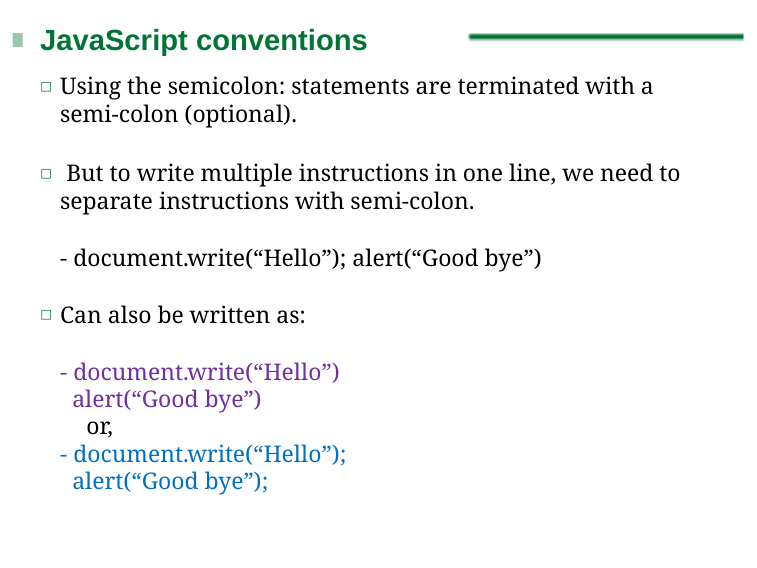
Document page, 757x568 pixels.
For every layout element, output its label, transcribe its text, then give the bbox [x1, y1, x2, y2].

title JavaScript conventions [0, 21, 531, 67]
picture [12, 33, 745, 47]
list Using the semicolon: statements are terminated with a semi-colon (optional). But to write multiple instructions in one line, we need to separate instructions with semi-colon. - document.write(“Hello”); alert(“Good bye”) Can also be written as: - document.write(“Hello”) alert(“Good bye”) or, - document.write(“Hello”); alert(“Good bye”); [38, 71, 691, 325]
